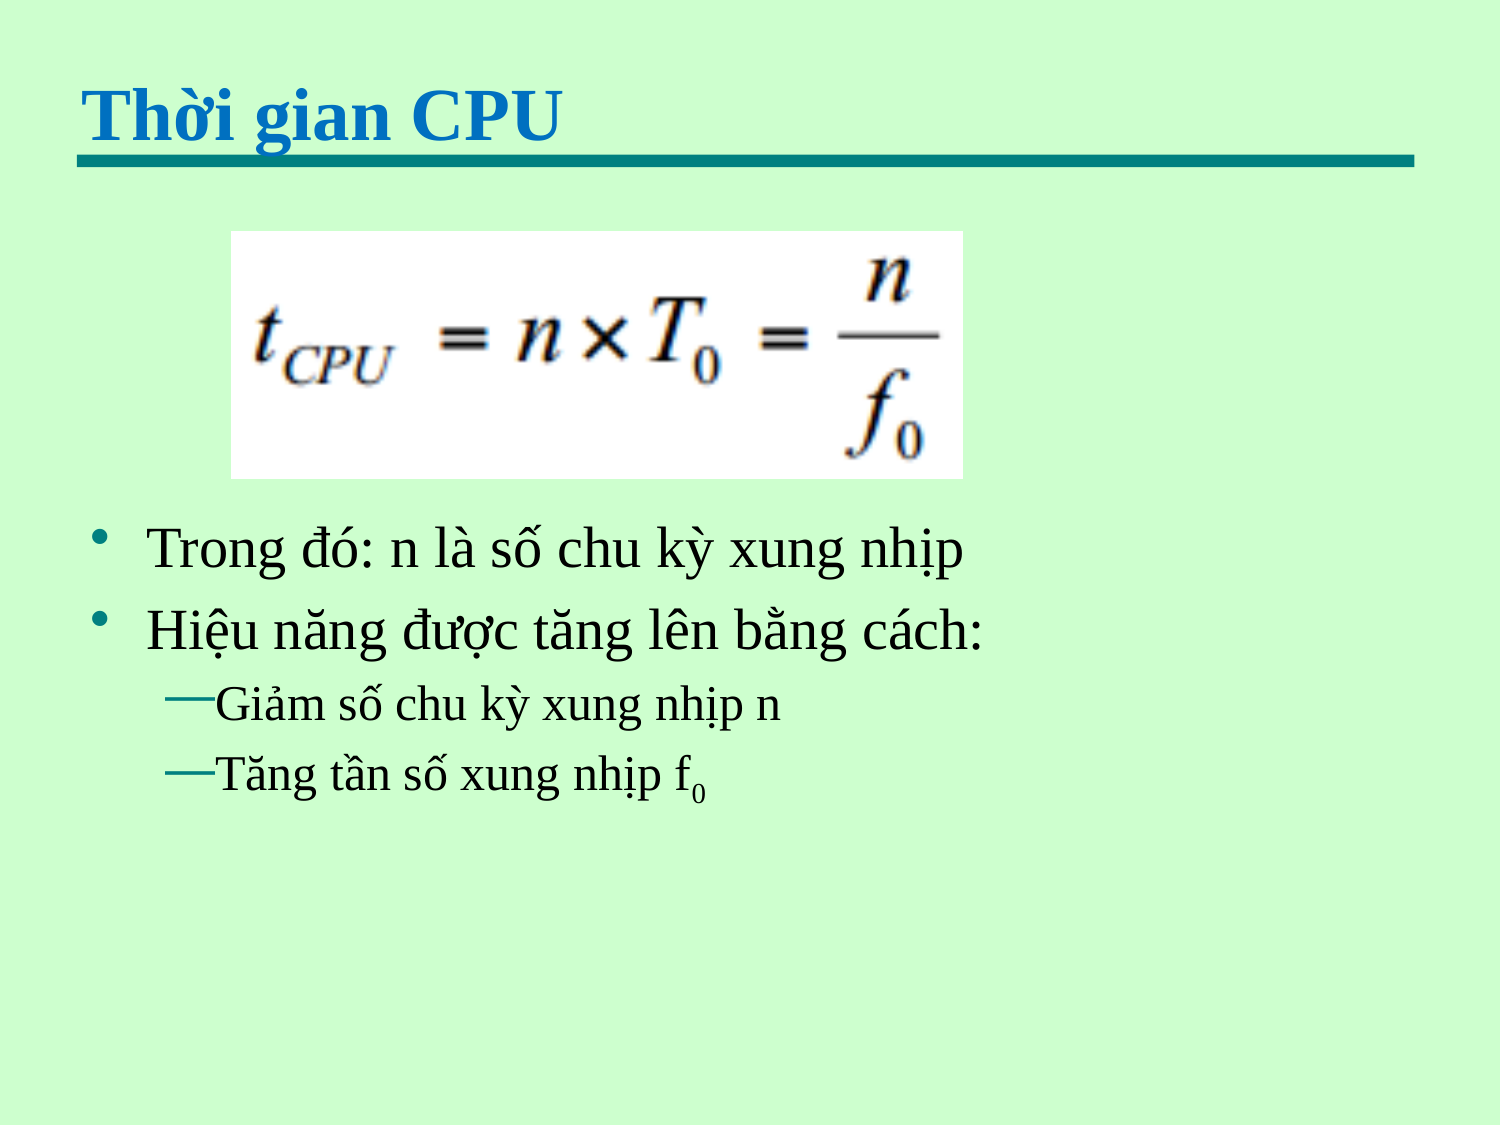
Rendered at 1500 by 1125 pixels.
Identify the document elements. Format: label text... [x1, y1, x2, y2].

title Thời gian CPU [66, 24, 1413, 163]
picture [231, 231, 963, 480]
list Trong đó: n là số chu kỳ xung nhịp Hiệu năng được tăng lên bằng cách: Giảm số chu kỳ xung nhịp n Tăng tần số xung nhịp f0 [75, 174, 1417, 1100]
